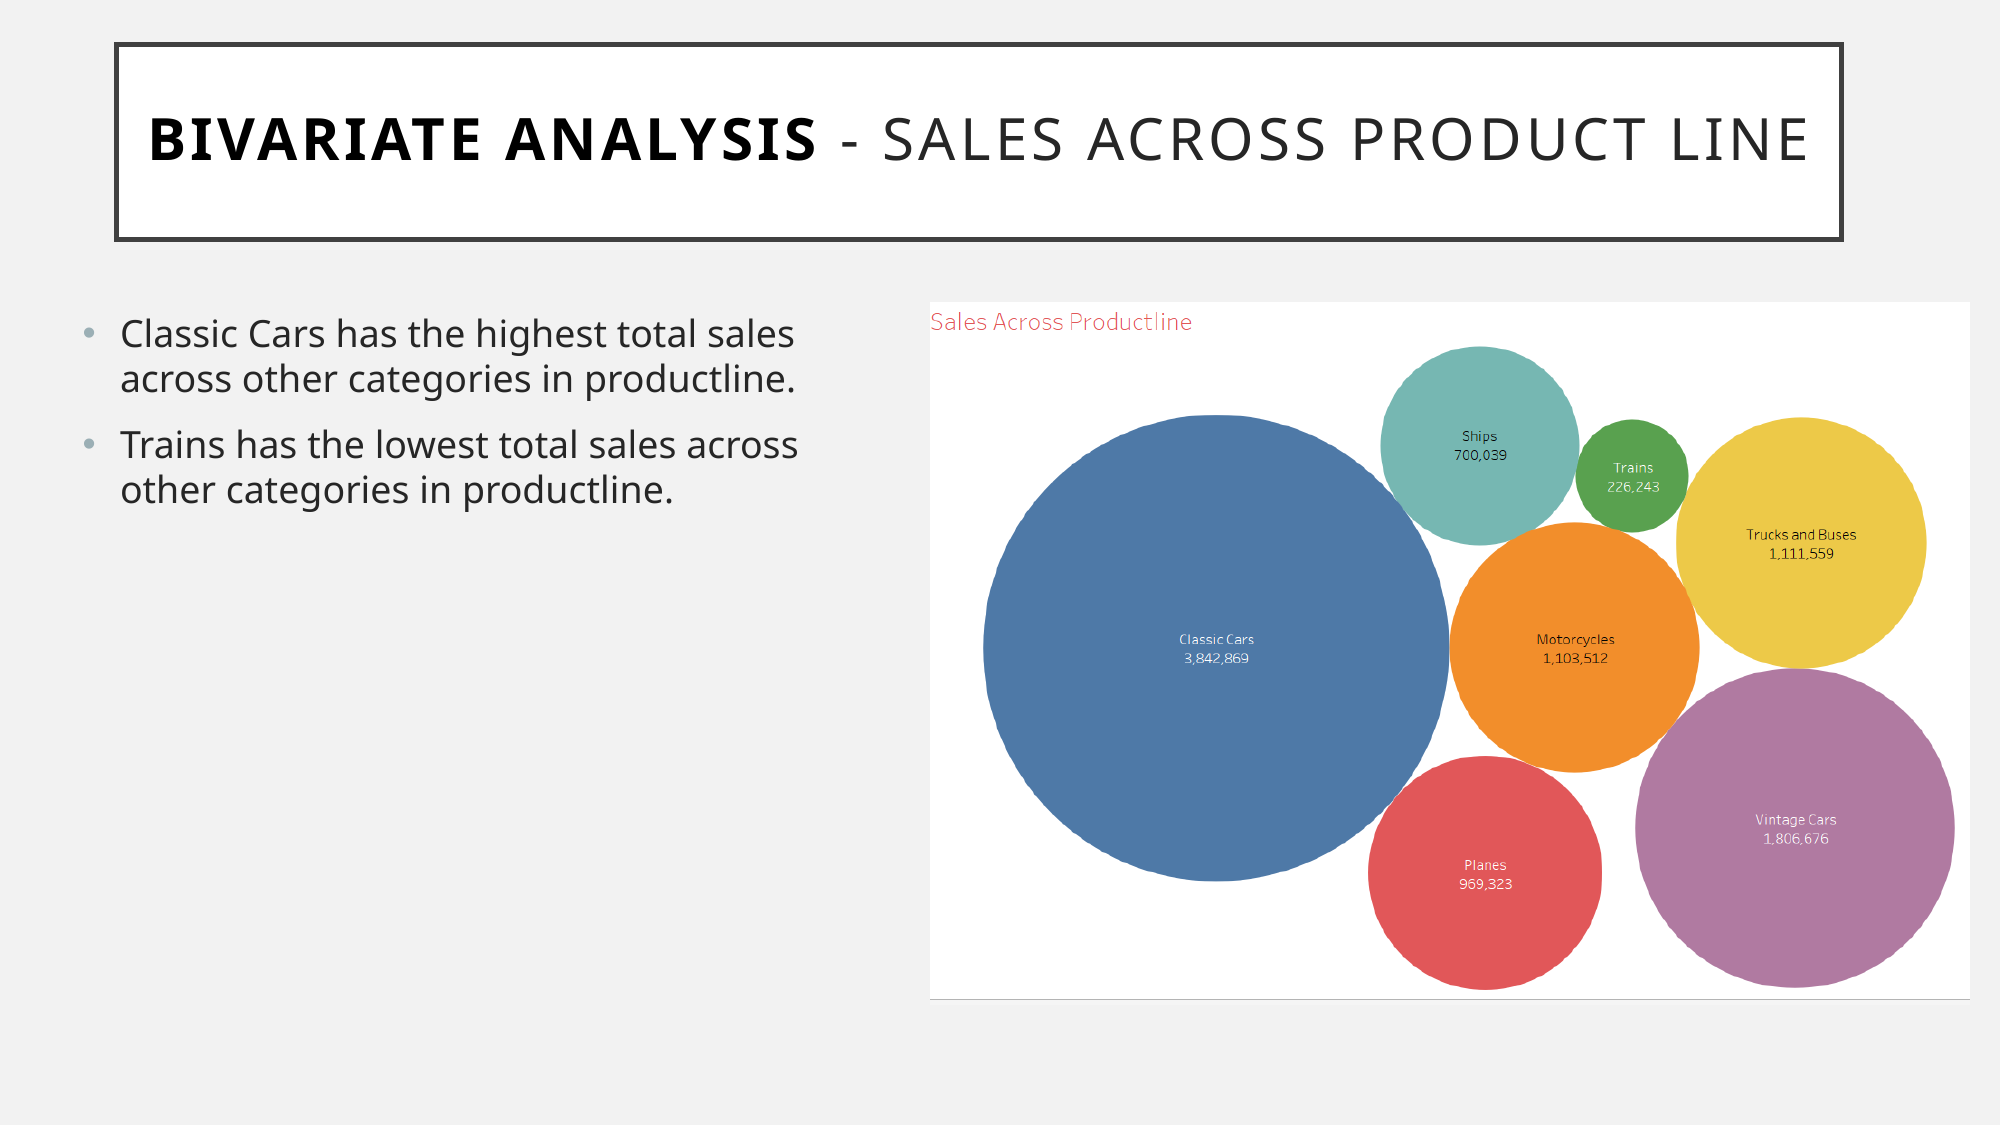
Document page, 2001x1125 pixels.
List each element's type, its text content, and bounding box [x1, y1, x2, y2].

title BIVARIATE ANALYSIS - Sales across Product Line [114, 42, 1844, 242]
list Classic Cars has the highest total sales across other categories in productline. Trains has the lowest total sales across other categories in productline. [67, 302, 917, 1005]
picture [930, 302, 1970, 1005]
